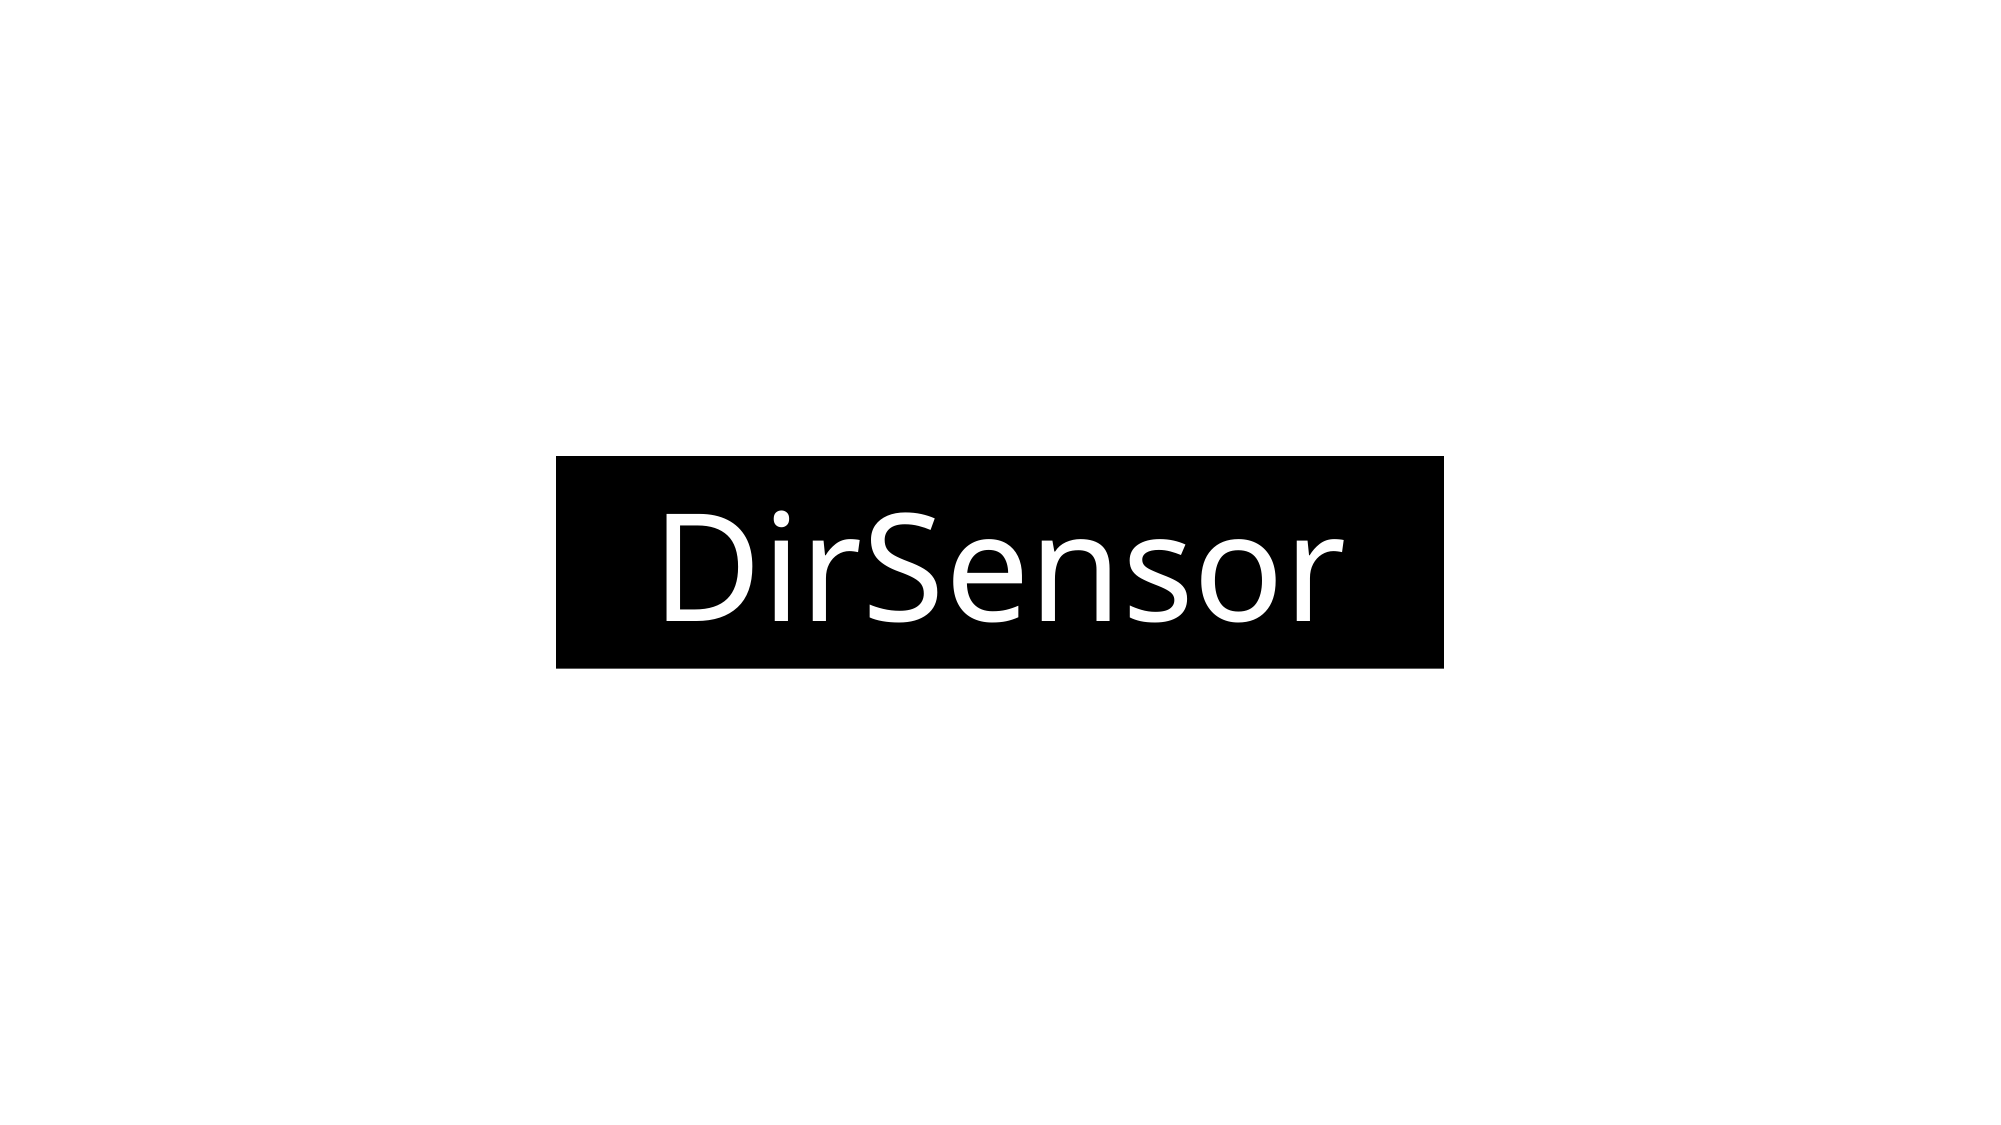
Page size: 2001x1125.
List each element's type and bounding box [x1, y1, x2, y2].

text_box [492, 456, 1508, 669]
